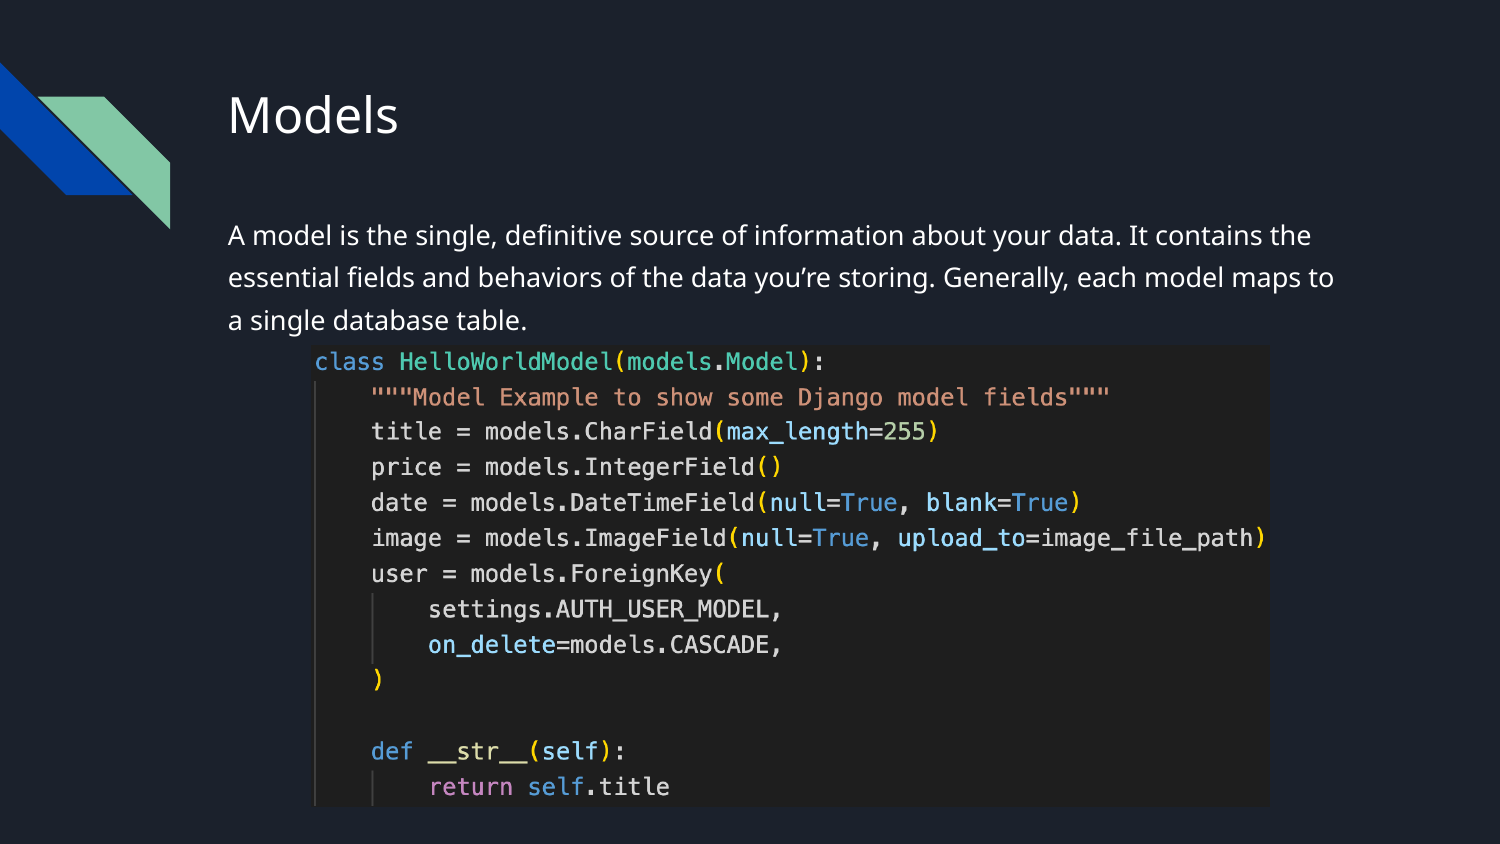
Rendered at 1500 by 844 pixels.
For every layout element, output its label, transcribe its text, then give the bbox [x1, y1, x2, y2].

picture [311, 344, 1270, 808]
title Models [212, 64, 1368, 215]
list A model is the single, definitive source of information about your data. It contains the essential fields and behaviors of the data you’re storing. Generally, each model maps to a single database table. [213, 196, 1368, 674]
